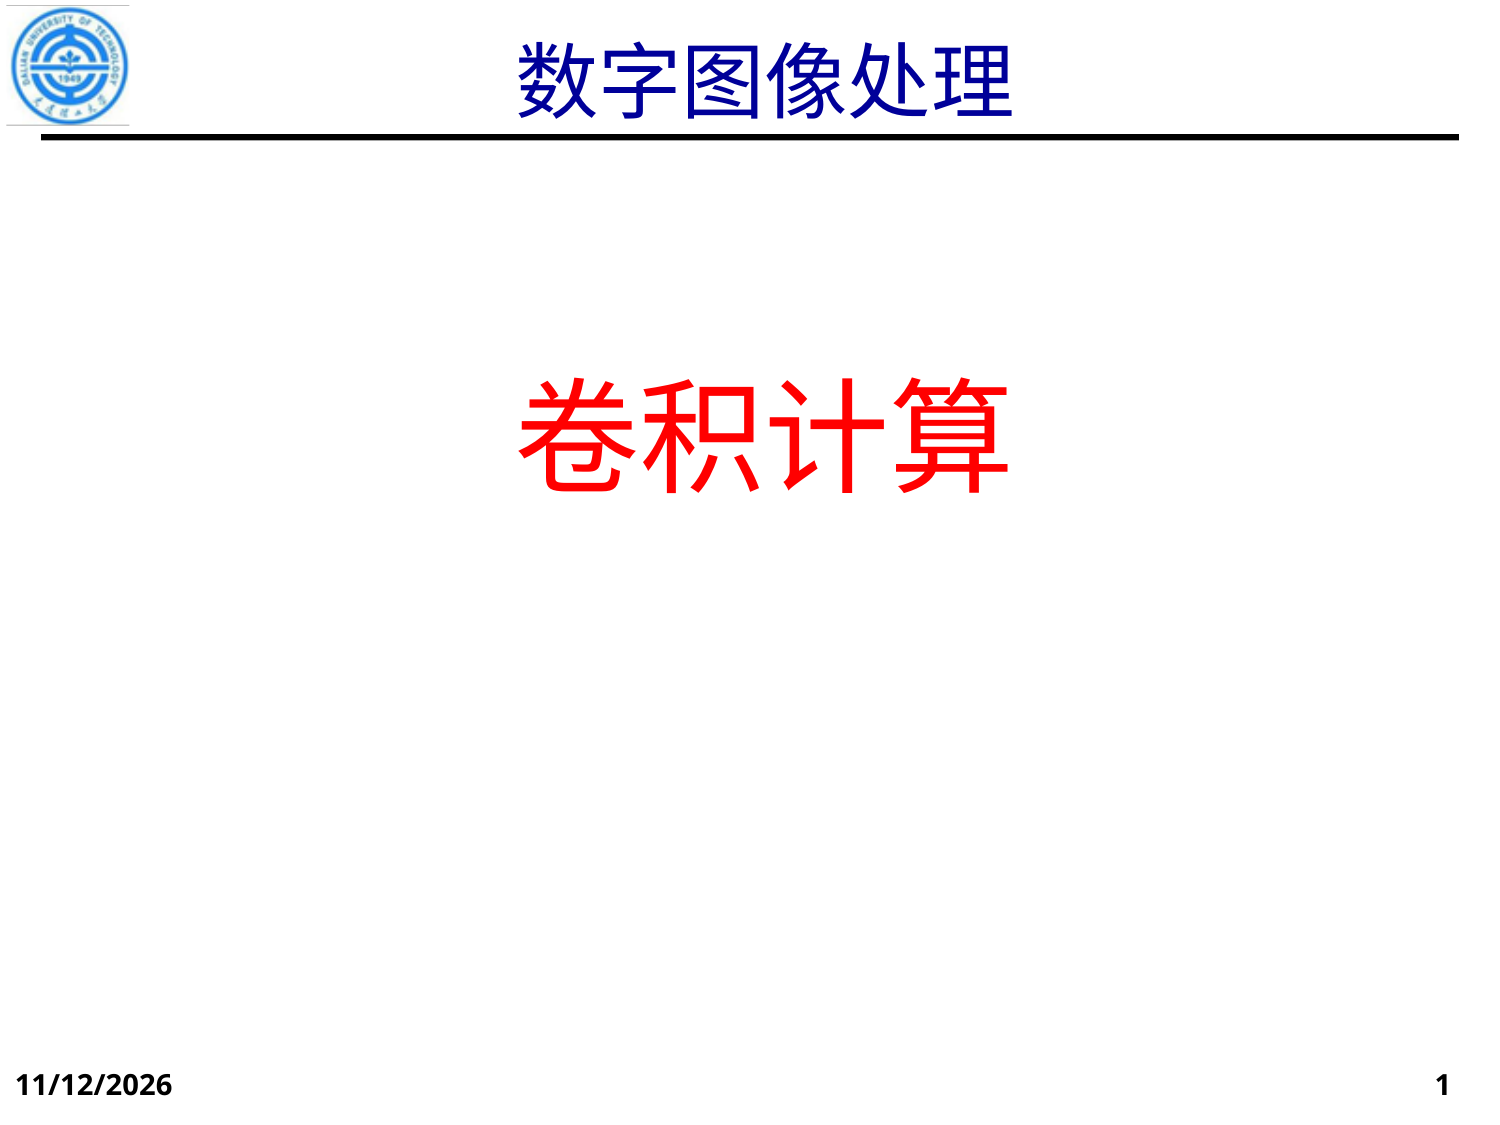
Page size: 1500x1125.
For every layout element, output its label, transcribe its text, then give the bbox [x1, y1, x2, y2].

title 数字图像处理 卷积计算 [170, 278, 1359, 517]
picture [6, 4, 130, 130]
